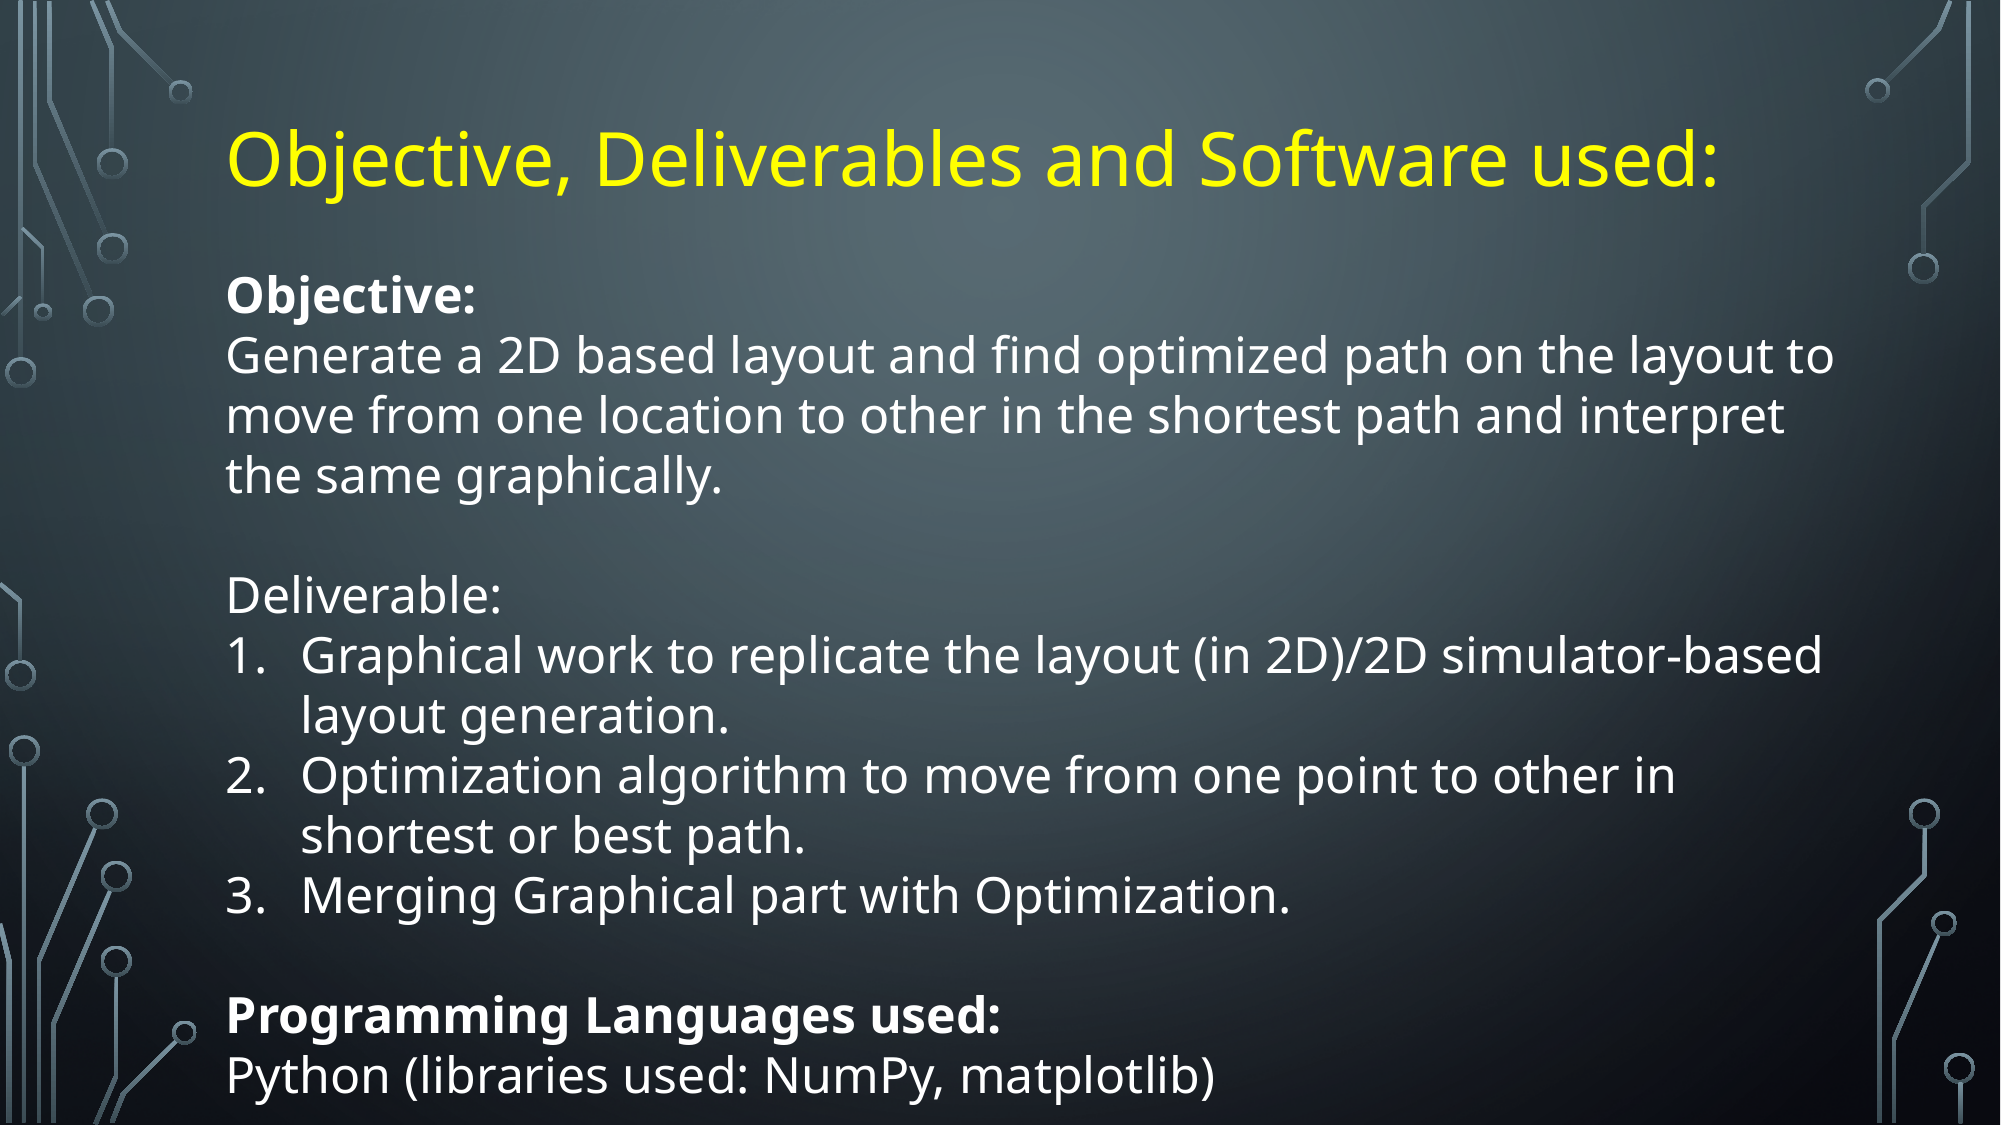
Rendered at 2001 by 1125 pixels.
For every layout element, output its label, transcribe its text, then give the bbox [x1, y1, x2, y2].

text_box Objective, Deliverables and Software used: [210, 104, 1872, 210]
text_box Objective: Generate a 2D based layout and find optimized path on the layout to move from one location to other in the shortest path and interpret the same graphically. Deliverable: Graphical work to replicate the layout (in 2D)/2D simulator-based layout generation. Optimization algorithm to move from one point to other in shortest or best path. Merging Graphical part with Optimization. Programming Languages used: Python (libraries used: NumPy, matplotlib) [210, 256, 1889, 1111]
